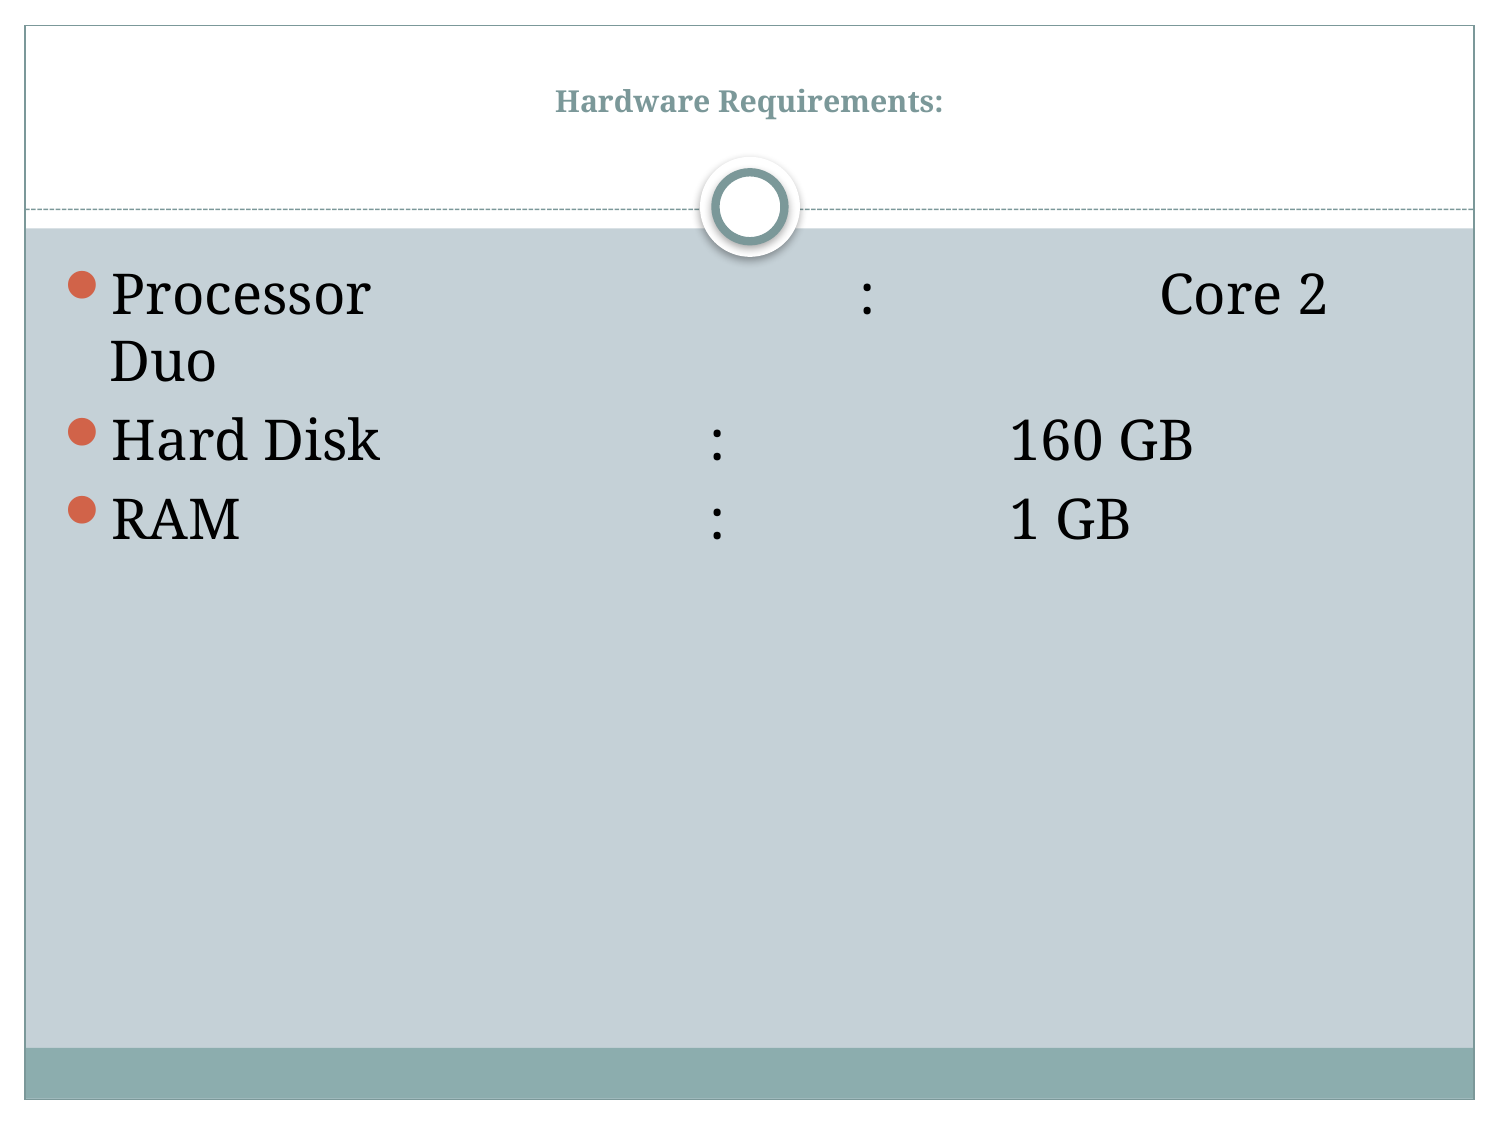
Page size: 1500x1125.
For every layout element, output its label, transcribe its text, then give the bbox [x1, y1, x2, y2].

list Processor : Core 2 Duo Hard Disk : 160 GB RAM : 1 GB [49, 250, 1445, 1001]
title Hardware Requirements: [49, 37, 1450, 162]
